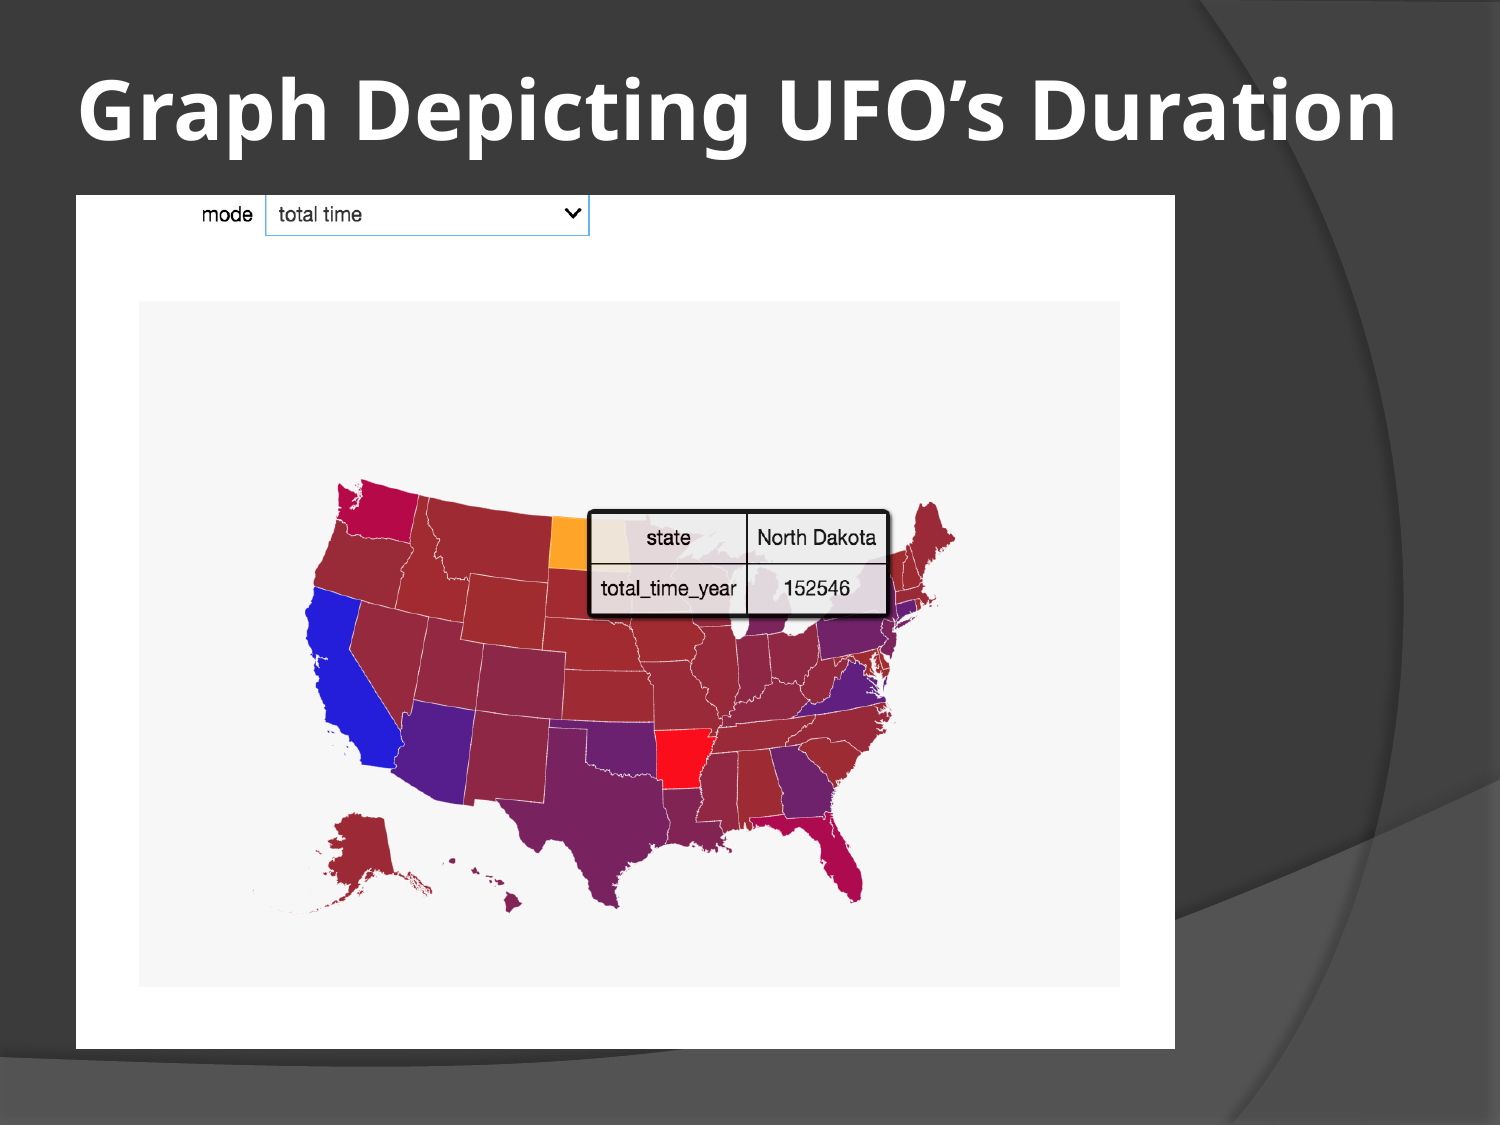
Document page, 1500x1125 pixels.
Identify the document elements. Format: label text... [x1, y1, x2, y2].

title Graph Depicting UFO’s Duration [69, 41, 1432, 173]
picture [76, 194, 1176, 1049]
